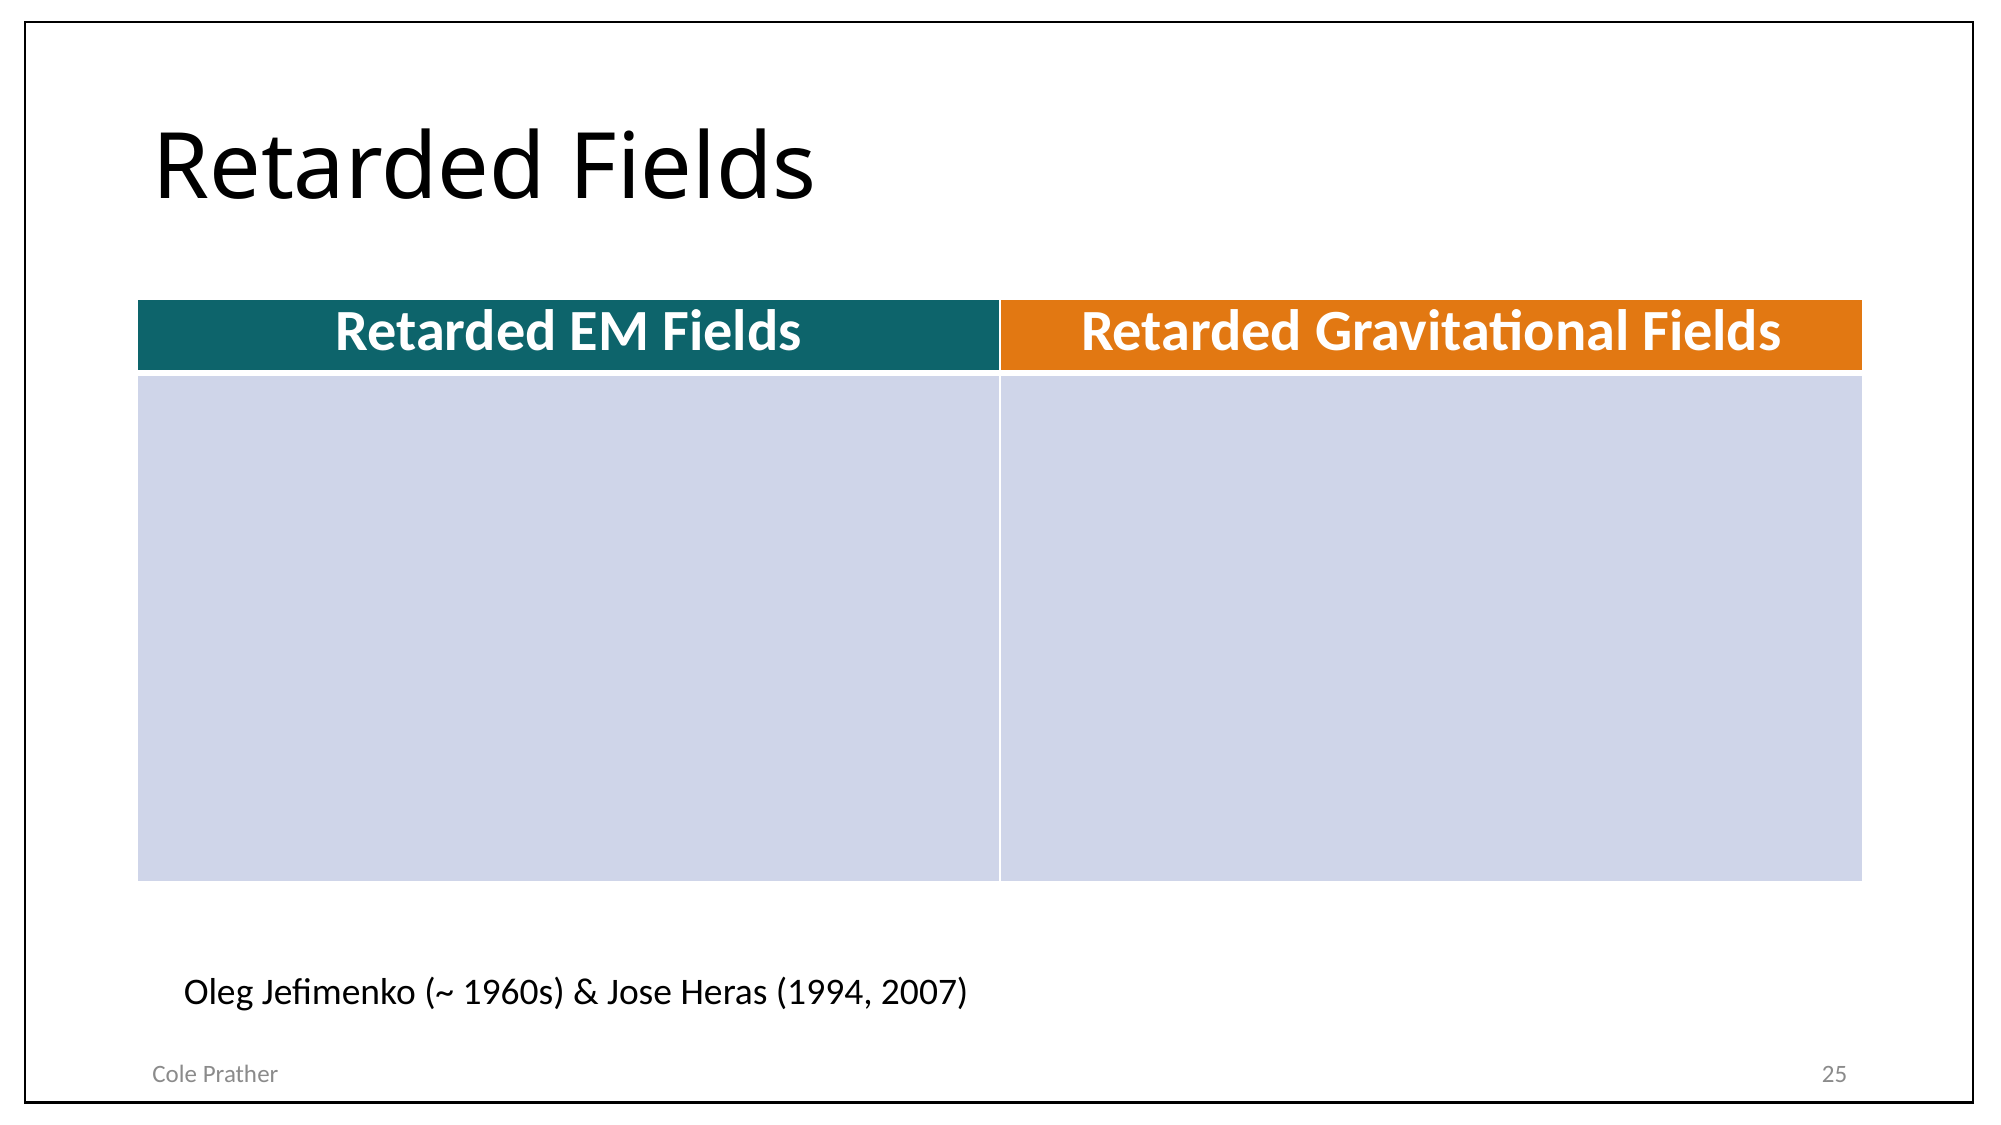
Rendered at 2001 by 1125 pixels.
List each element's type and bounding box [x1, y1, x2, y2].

text_box [24, 21, 1974, 1104]
